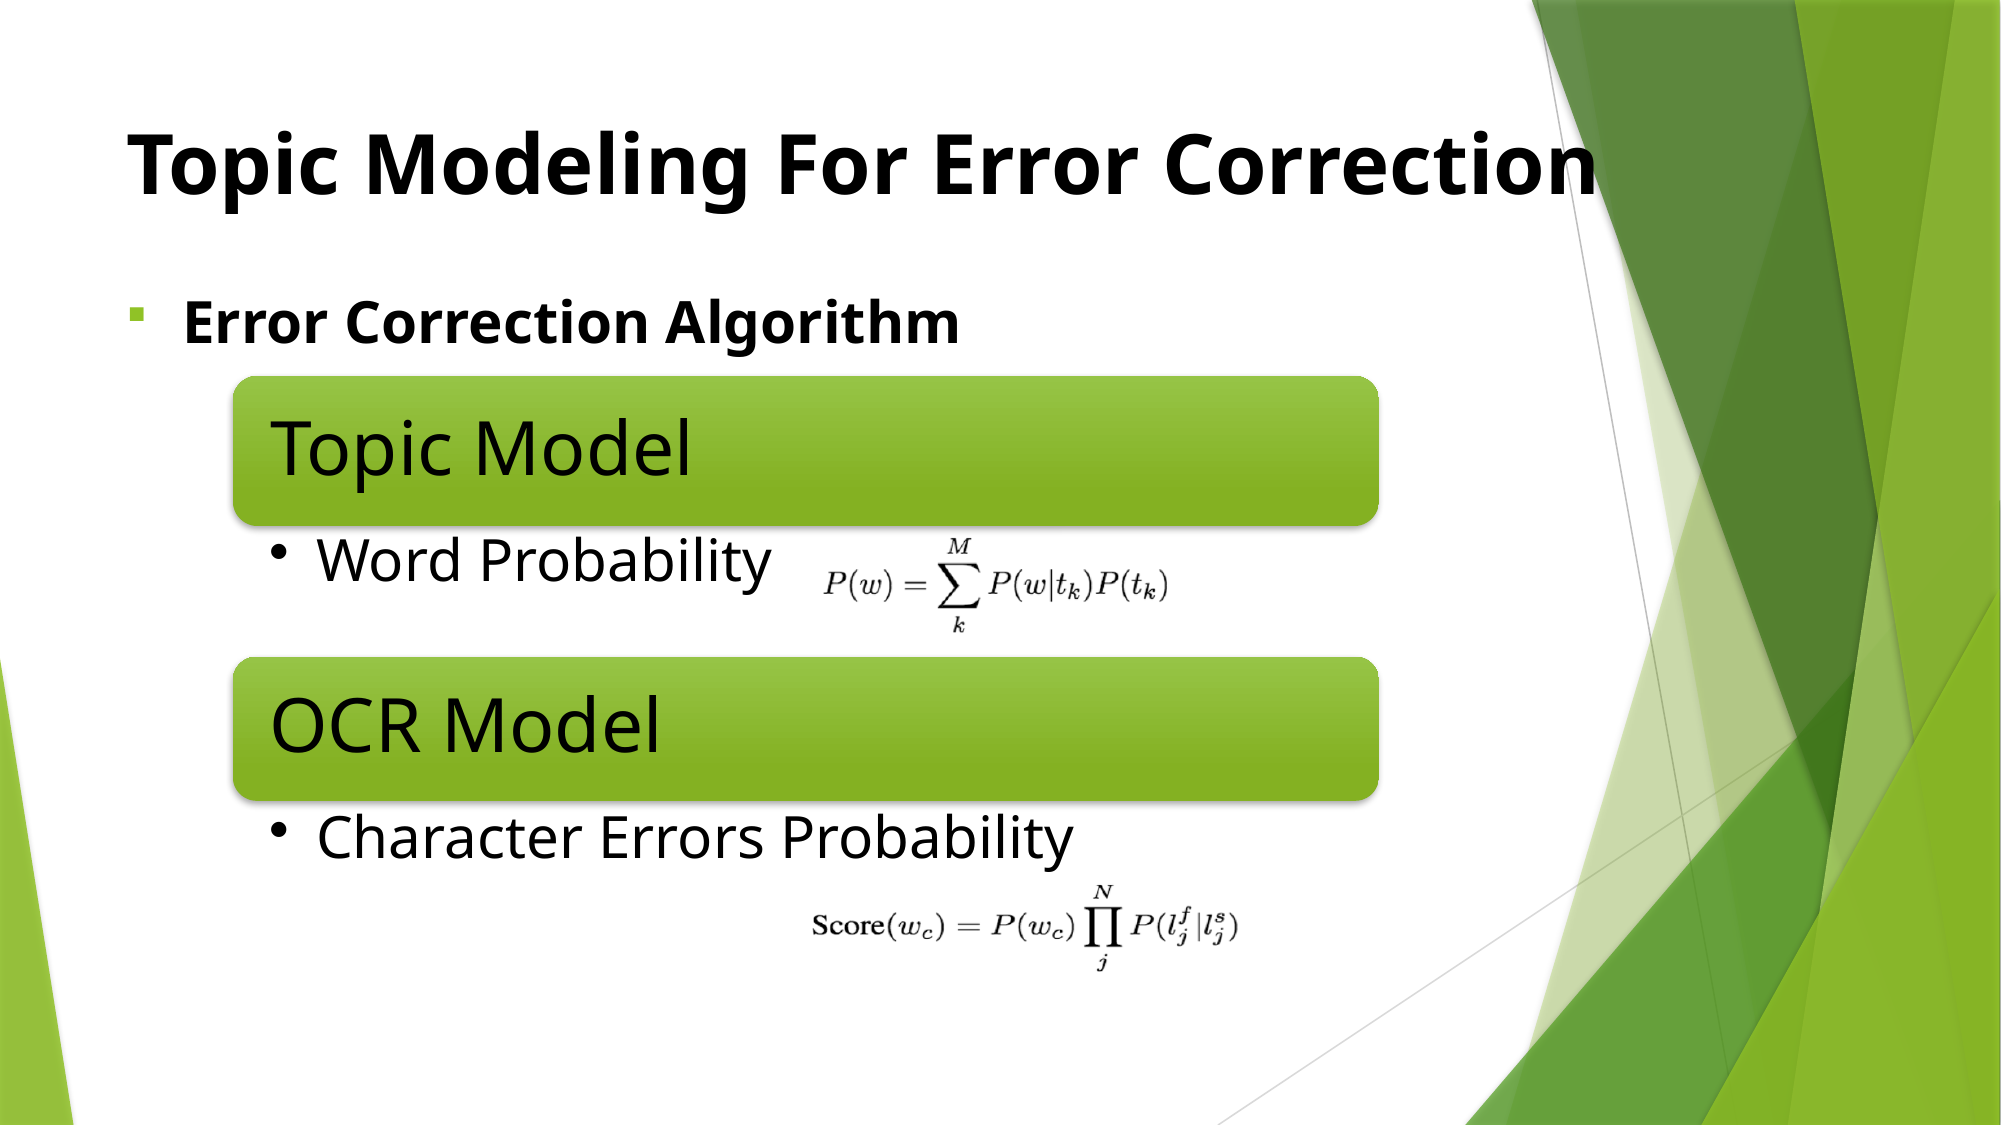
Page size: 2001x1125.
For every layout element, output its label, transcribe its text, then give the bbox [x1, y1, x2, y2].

picture [787, 875, 1274, 982]
title Topic Modeling For Error Correction [111, 104, 1742, 322]
picture [815, 537, 1179, 636]
list Error Correction Algorithm [111, 277, 1522, 994]
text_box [232, 344, 1380, 964]
